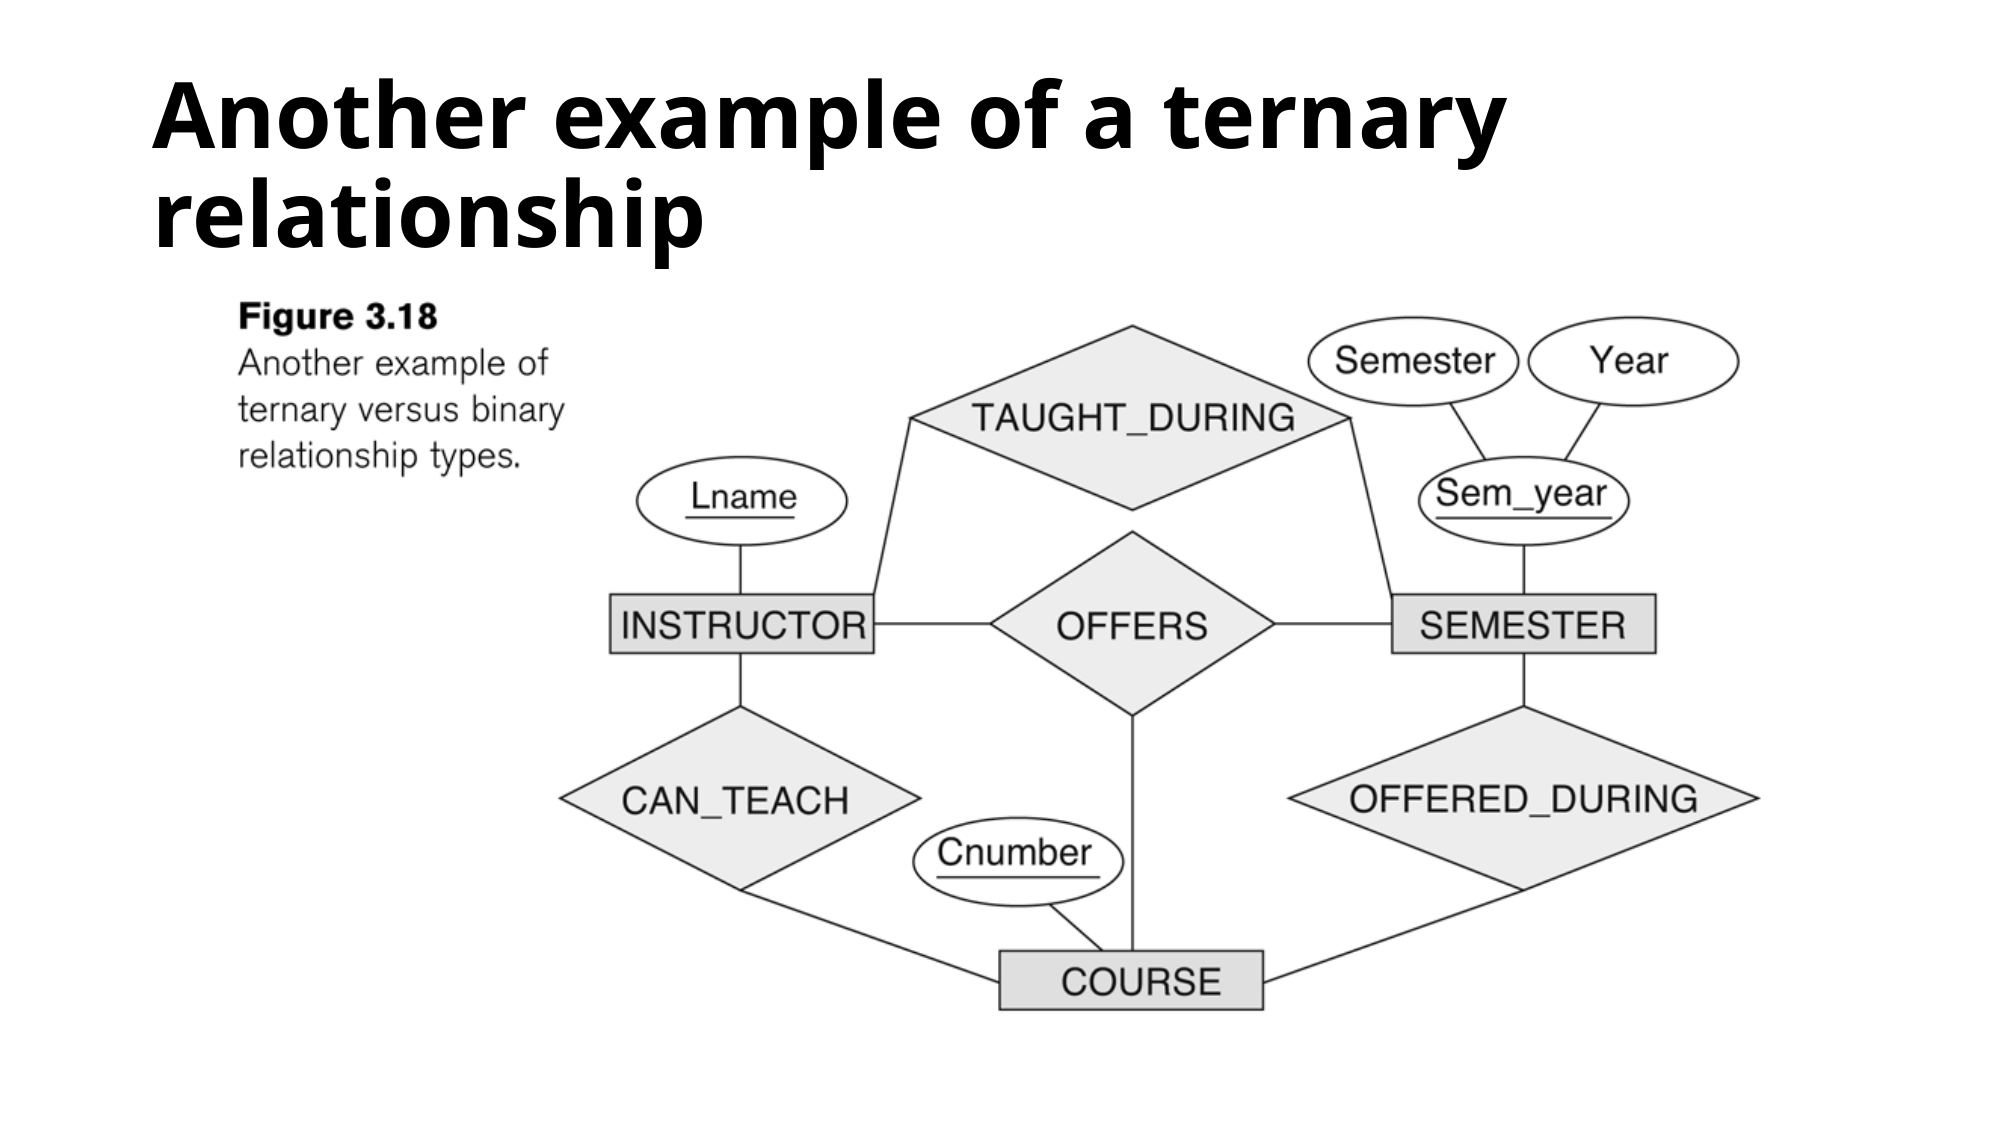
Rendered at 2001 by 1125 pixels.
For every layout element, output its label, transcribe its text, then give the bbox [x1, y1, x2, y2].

title Another example of a ternary relationship [137, 59, 1863, 278]
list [236, 299, 1764, 1014]
